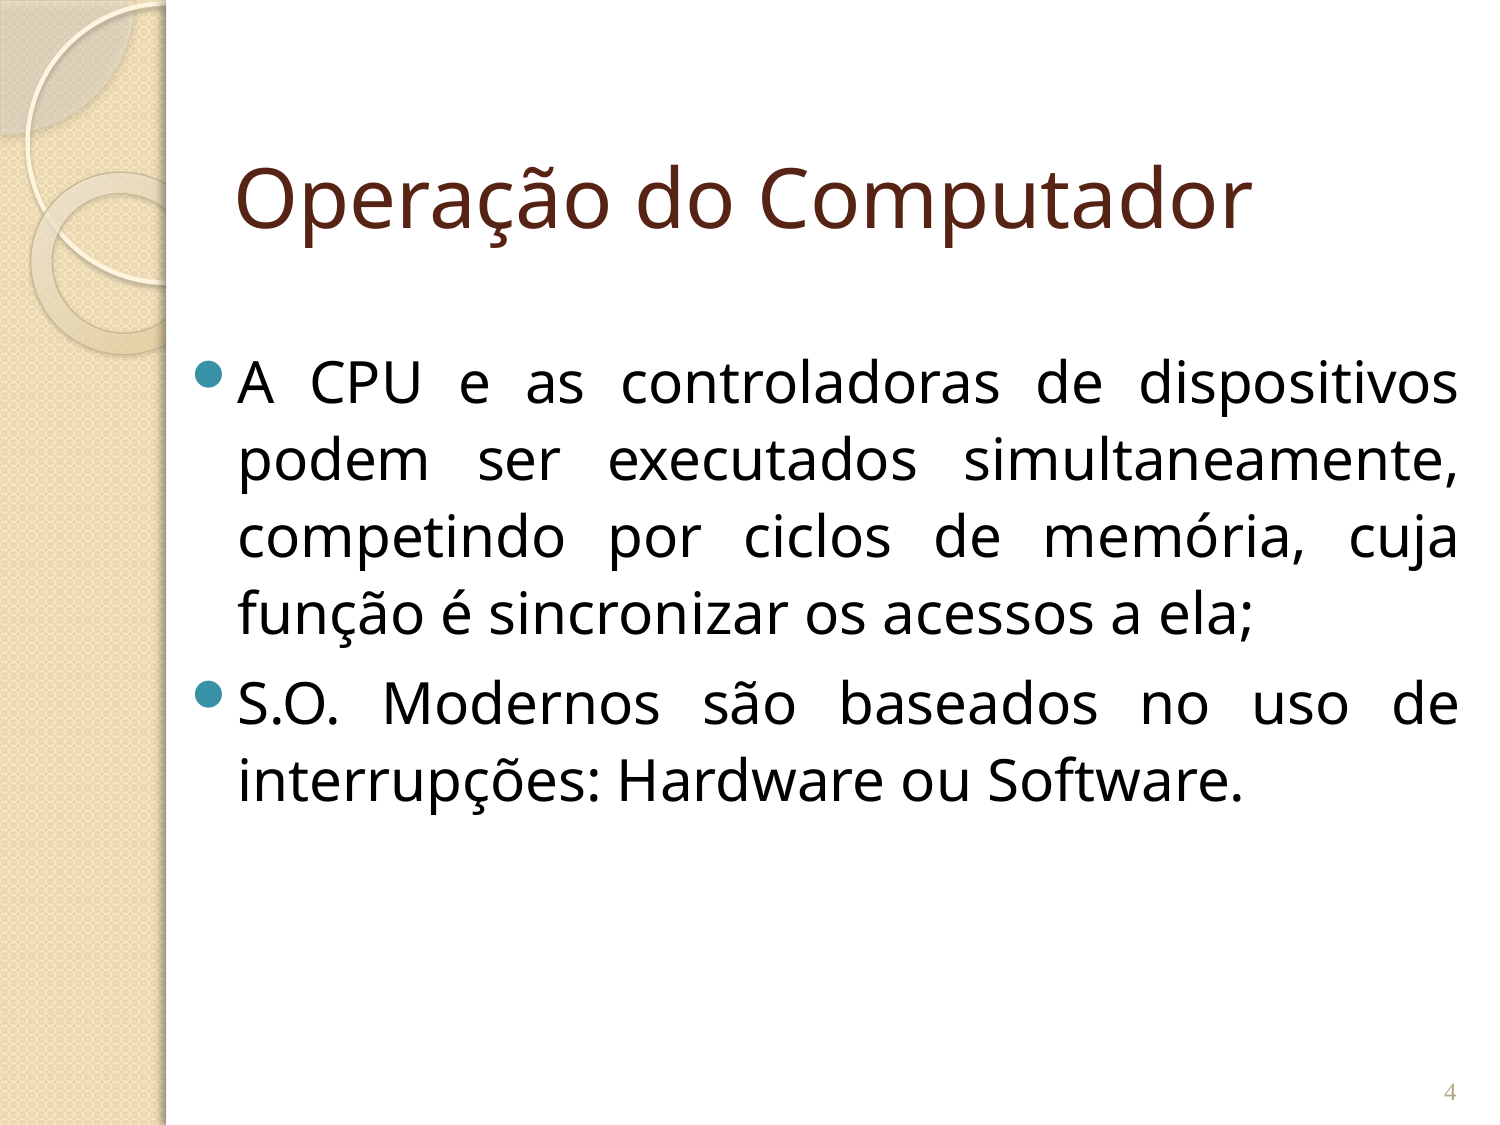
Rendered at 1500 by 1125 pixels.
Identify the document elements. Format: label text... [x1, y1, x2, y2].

list A CPU e as controladoras de dispositivos podem ser executados simultaneamente, competindo por ciclos de memória, cuja função é sincronizar os acessos a ela; S.O. Modernos são baseados no uso de interrupções: Hardware ou Software. [162, 331, 1475, 1006]
slide_number 4 [1413, 1034, 1488, 1113]
title Operação do Computador [218, 101, 1468, 289]
